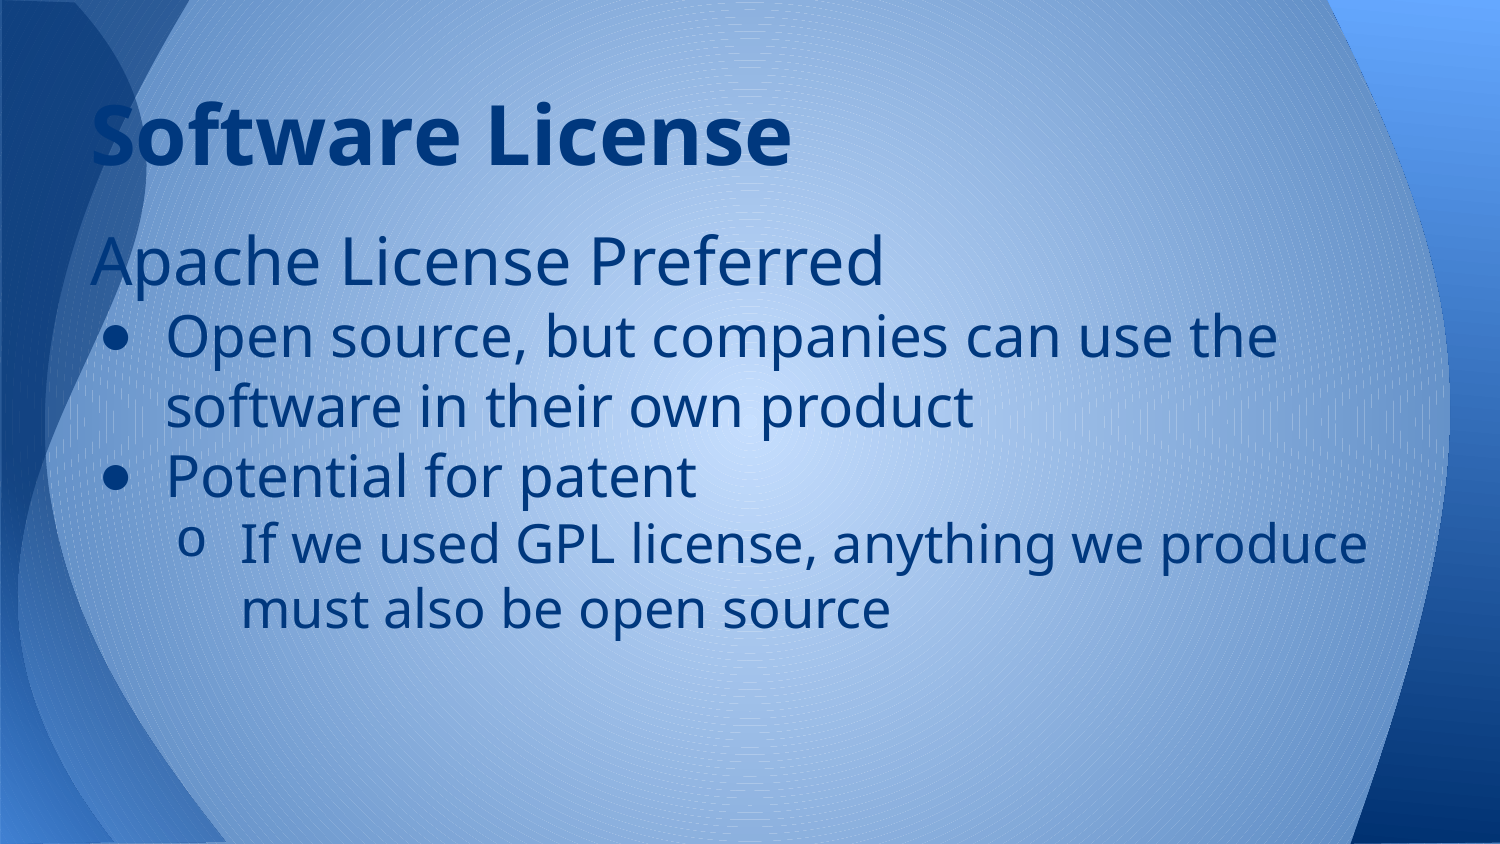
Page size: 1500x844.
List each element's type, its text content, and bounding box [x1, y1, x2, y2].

list Apache License Preferred Open source, but companies can use the software in their own product Potential for patent If we used GPL license, anything we produce must also be open source [75, 204, 1425, 800]
title Software License [75, 33, 1425, 197]
